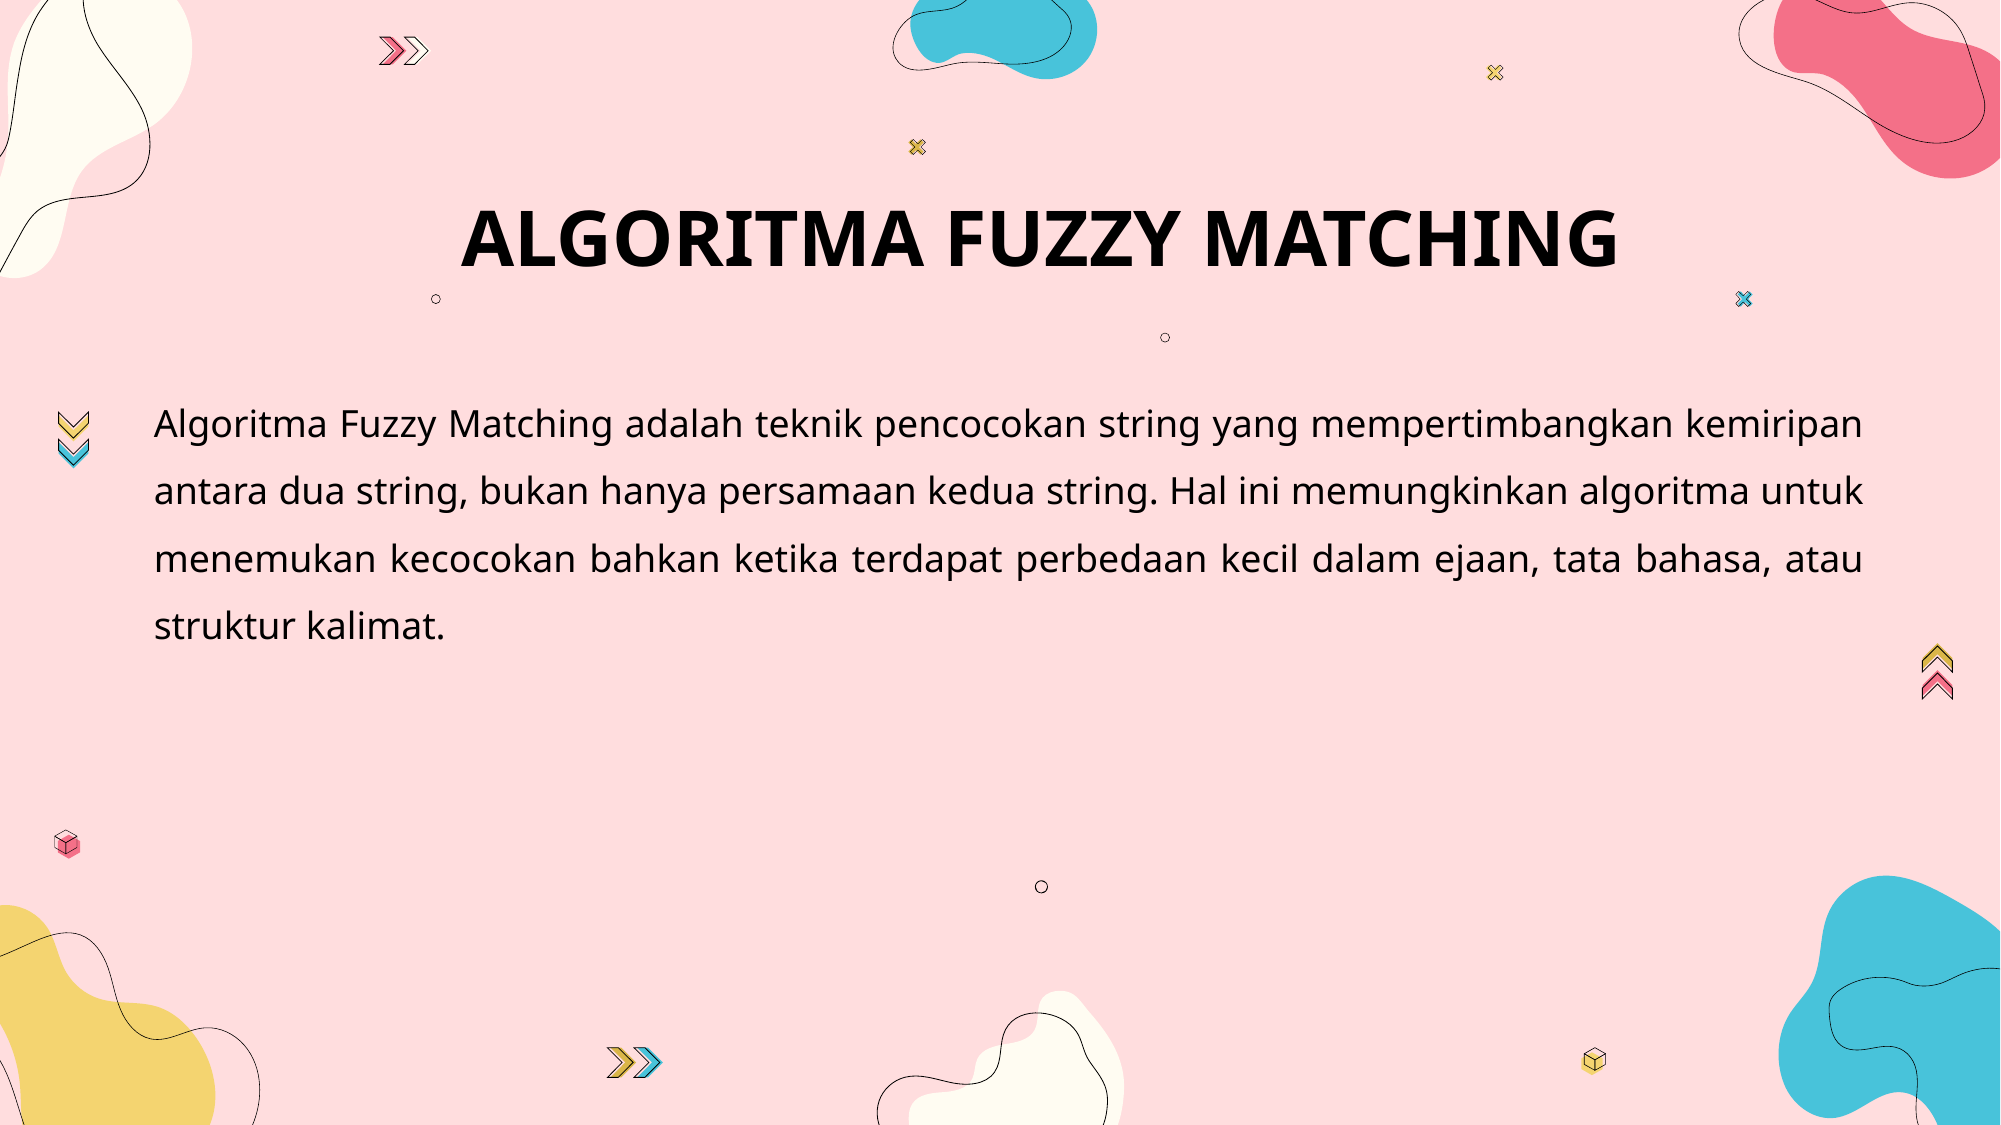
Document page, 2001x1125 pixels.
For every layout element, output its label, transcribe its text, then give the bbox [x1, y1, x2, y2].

title ALGORITMA FUZZY MATCHING [197, 169, 1886, 287]
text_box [908, 138, 927, 156]
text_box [1735, 290, 1754, 308]
subtitle Algoritma Fuzzy Matching adalah teknik pencocokan string yang mempertimbangkan kemiripan antara dua string, bukan hanya persamaan kedua string. Hal ini memungkinkan algoritma untuk menemukan kecocokan bahkan ketika terdapat perbedaan kecil dalam ejaan, tata bahasa, atau struktur kalimat. [114, 357, 1886, 621]
